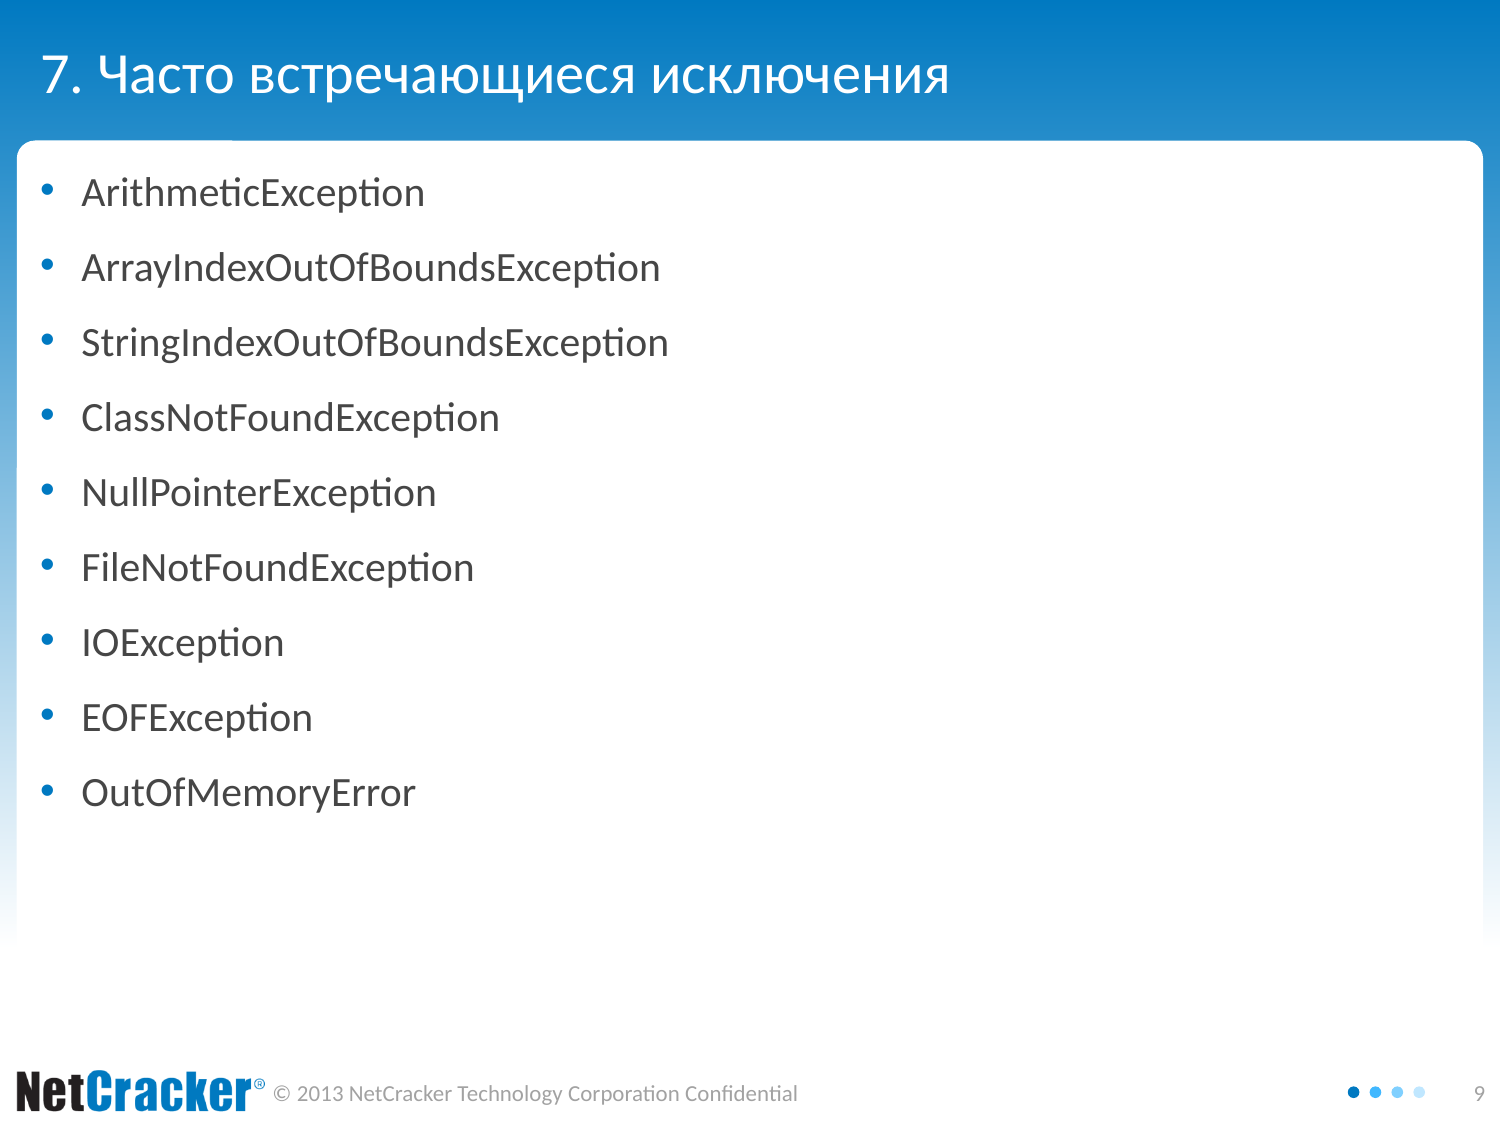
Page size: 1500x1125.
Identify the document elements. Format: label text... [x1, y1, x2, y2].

title 7. Часто встречающиеся исключения [16, 0, 1483, 141]
picture [5, 1062, 272, 1122]
list ArithmeticException ArrayIndexOutOfBoundsException StringIndexOutOfBoundsException ClassNotFoundException NullPointerException FileNotFoundException IOException EOFException OutOfMemoryError [16, 140, 1482, 1043]
